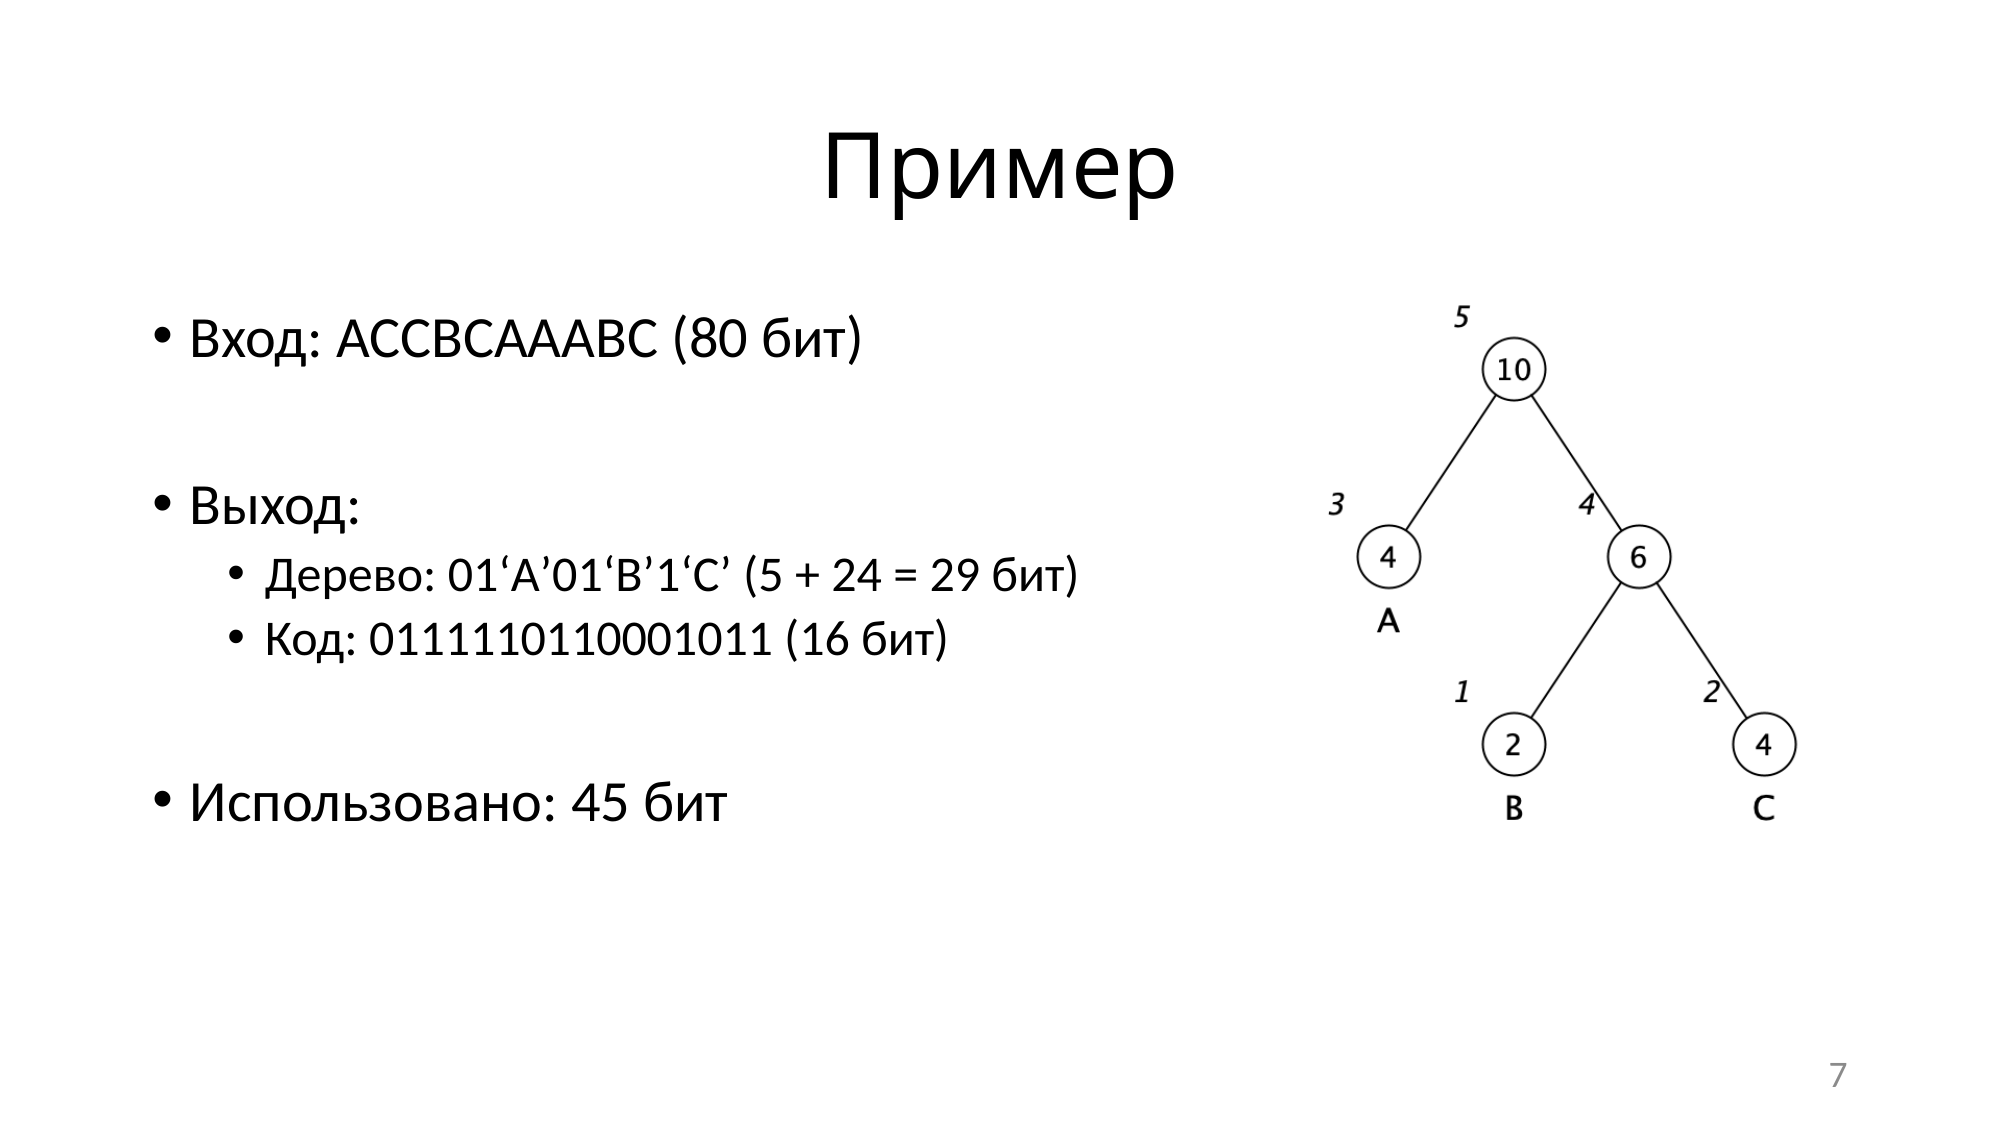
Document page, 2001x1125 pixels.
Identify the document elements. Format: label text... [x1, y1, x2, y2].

slide_number 7 [1412, 1042, 1863, 1103]
picture [1305, 276, 1812, 848]
list Вход: ACCBCAAABC (80 бит) Выход: Дерево: 01‘A’01‘B’1‘C’ (5 + 24 = 29 бит) Код: 0111110110001011 (16 бит) Использовано: 45 бит [137, 299, 1863, 1014]
title Пример [137, 59, 1863, 278]
